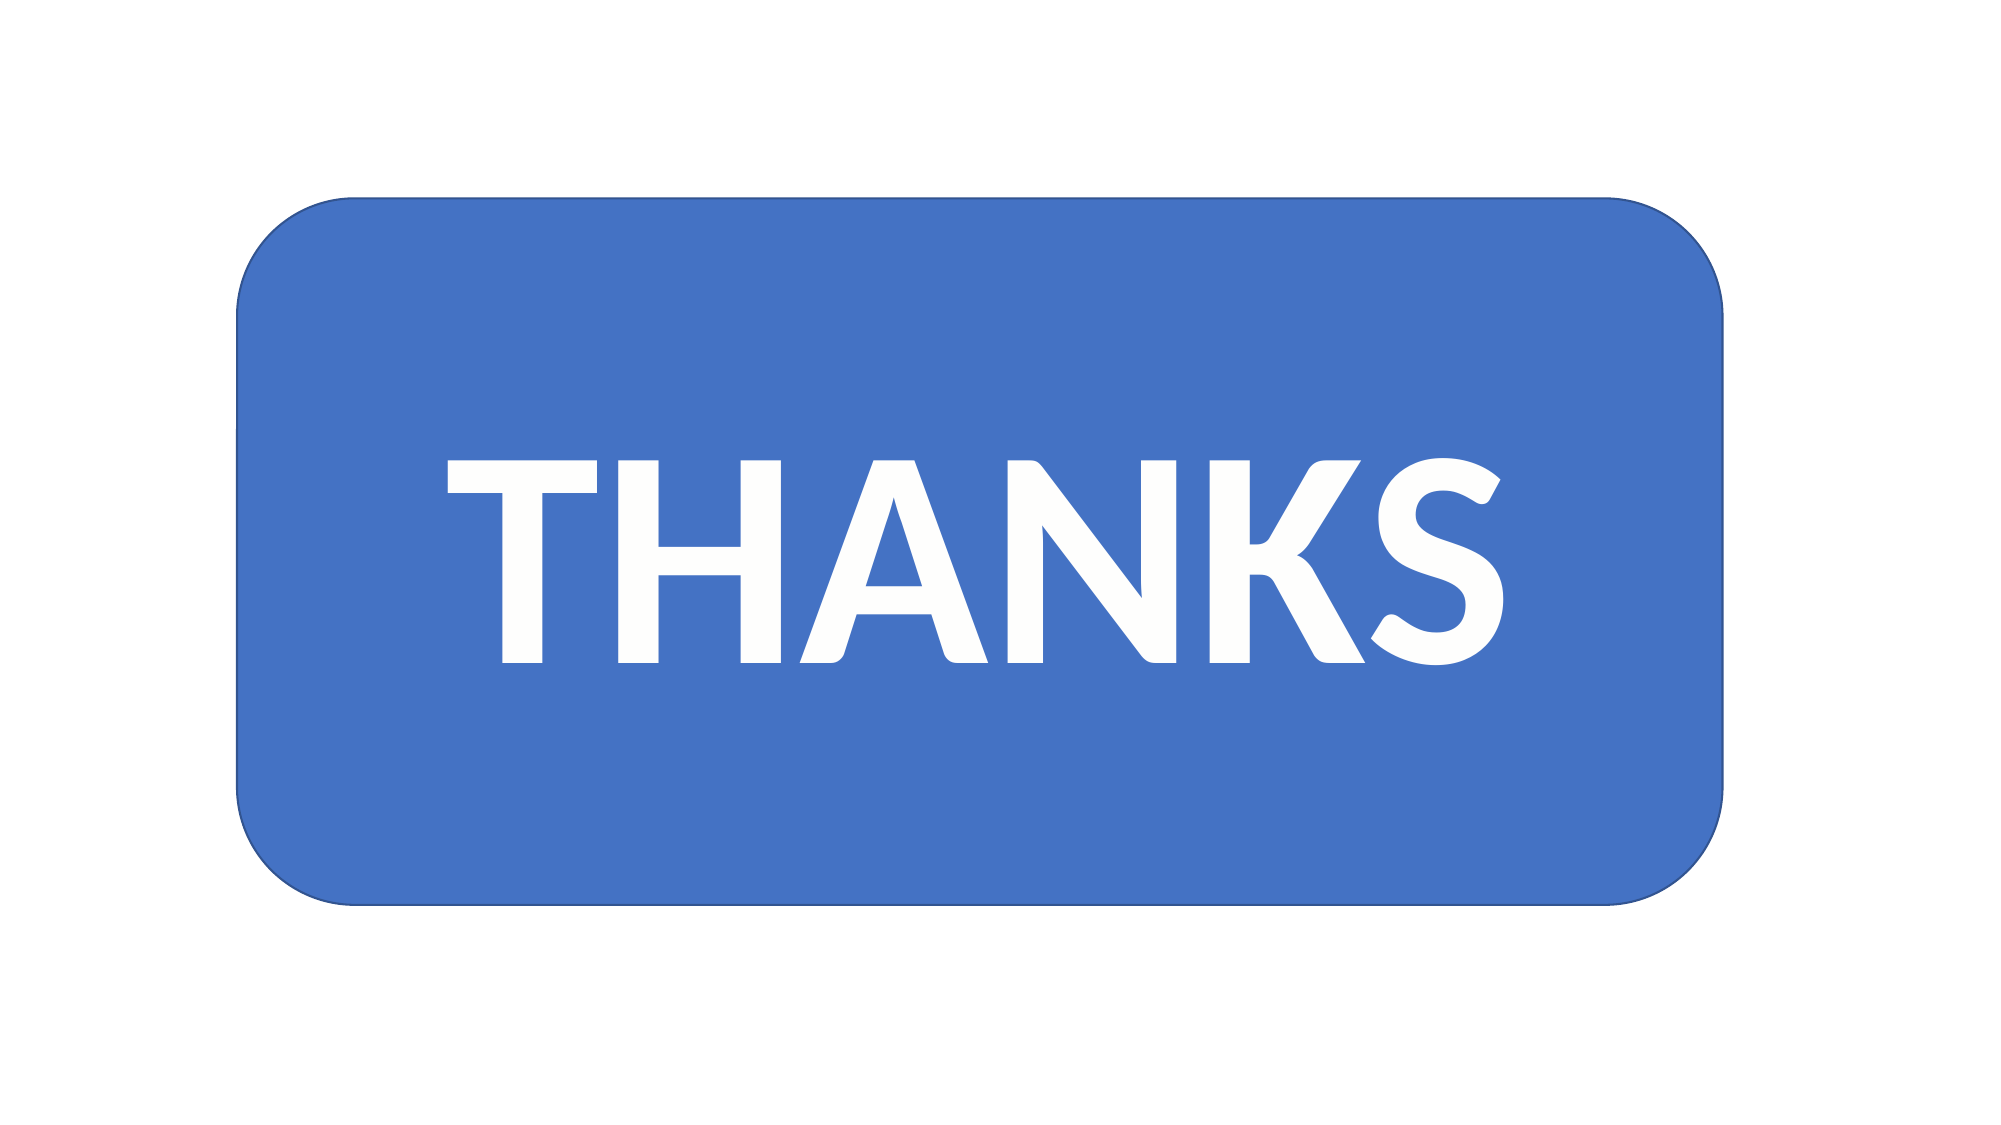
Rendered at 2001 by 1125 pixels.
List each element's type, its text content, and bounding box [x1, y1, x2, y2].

text_box THANKS [394, 343, 1565, 734]
text_box [235, 197, 1724, 906]
